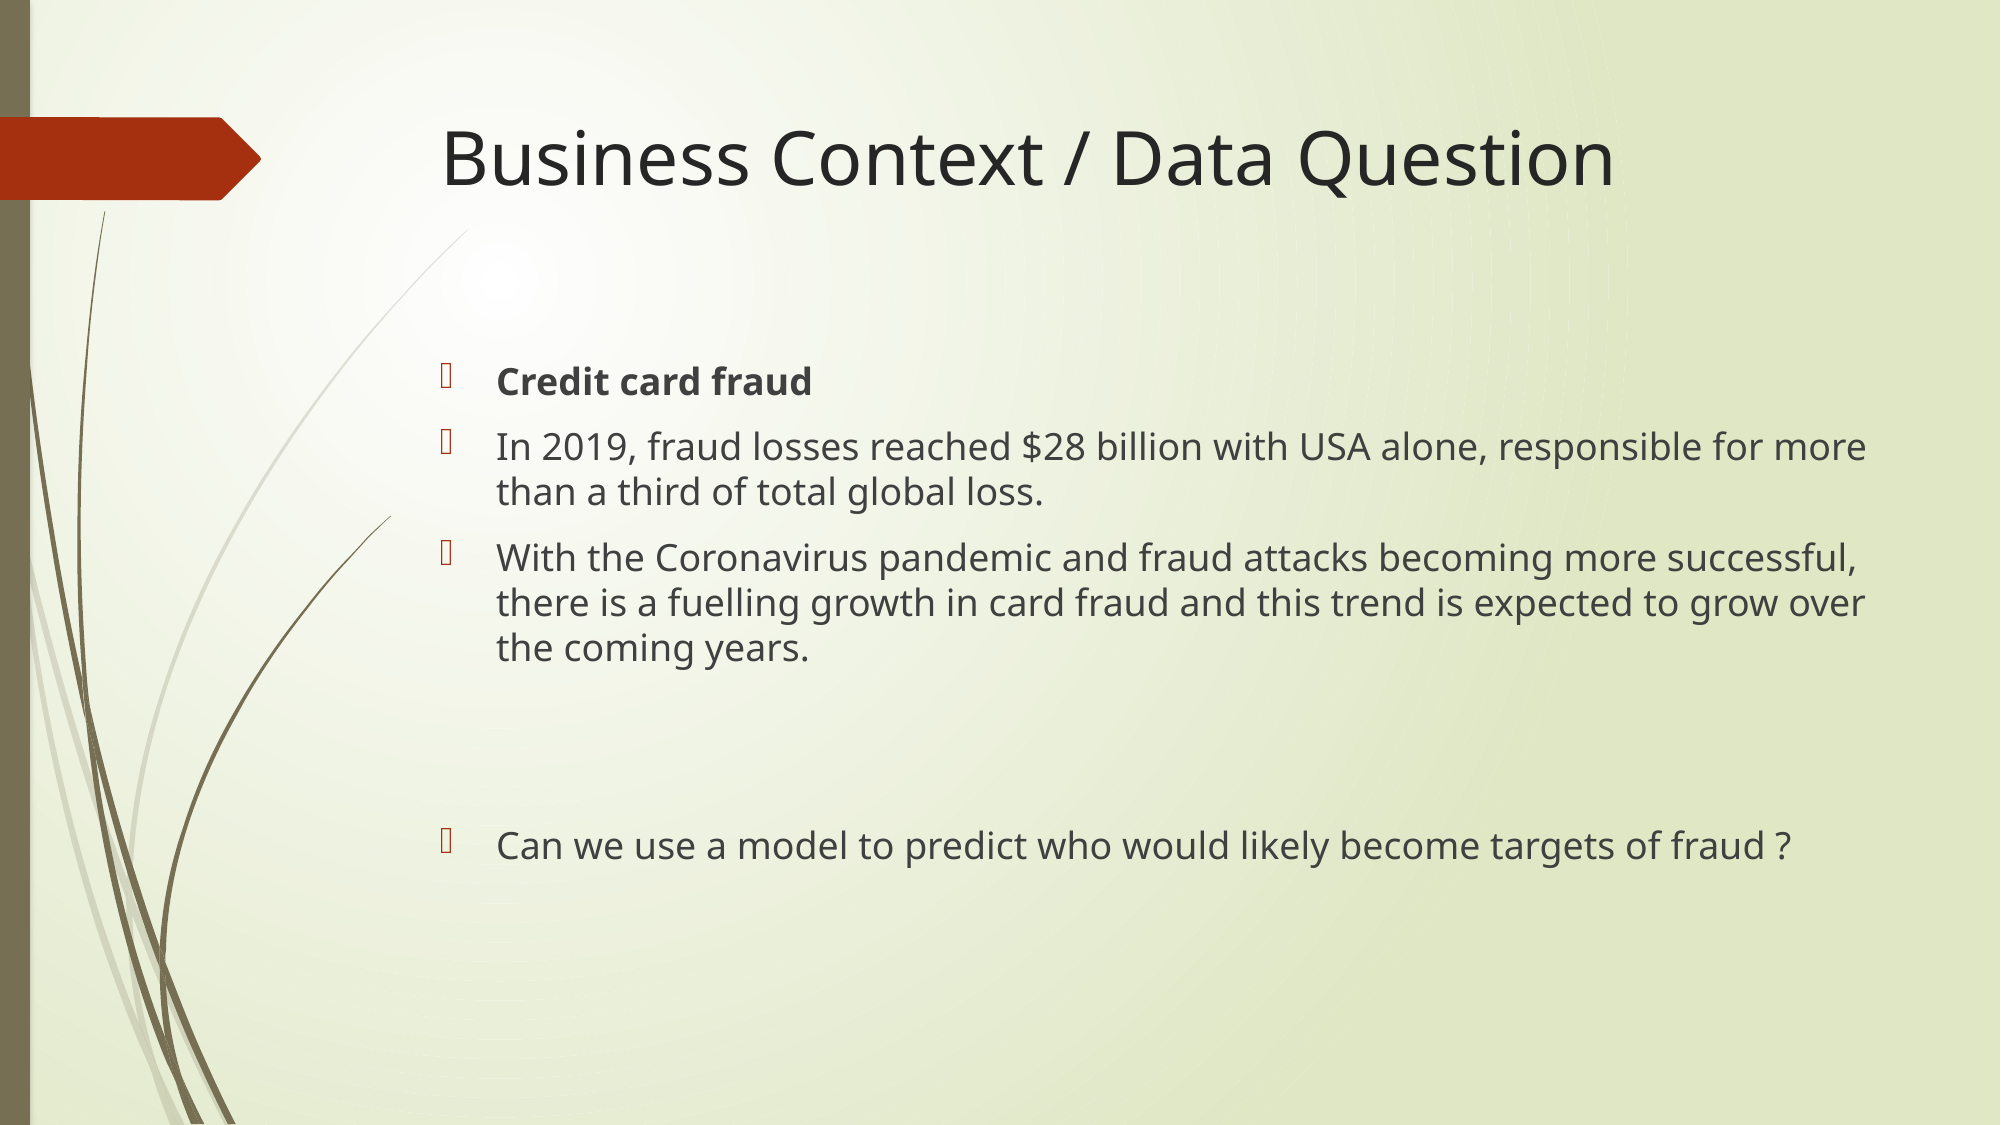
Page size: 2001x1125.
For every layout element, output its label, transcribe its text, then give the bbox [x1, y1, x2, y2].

list Credit card fraud In 2019, fraud losses reached $28 billion with USA alone, responsible for more than a third of total global loss. With the Coronavirus pandemic and fraud attacks becoming more successful, there is a fuelling growth in card fraud and this trend is expected to grow over the coming years. Can we use a model to predict who would likely become targets of fraud ? [424, 350, 1888, 970]
title Business Context / Data Question [425, 102, 1888, 313]
